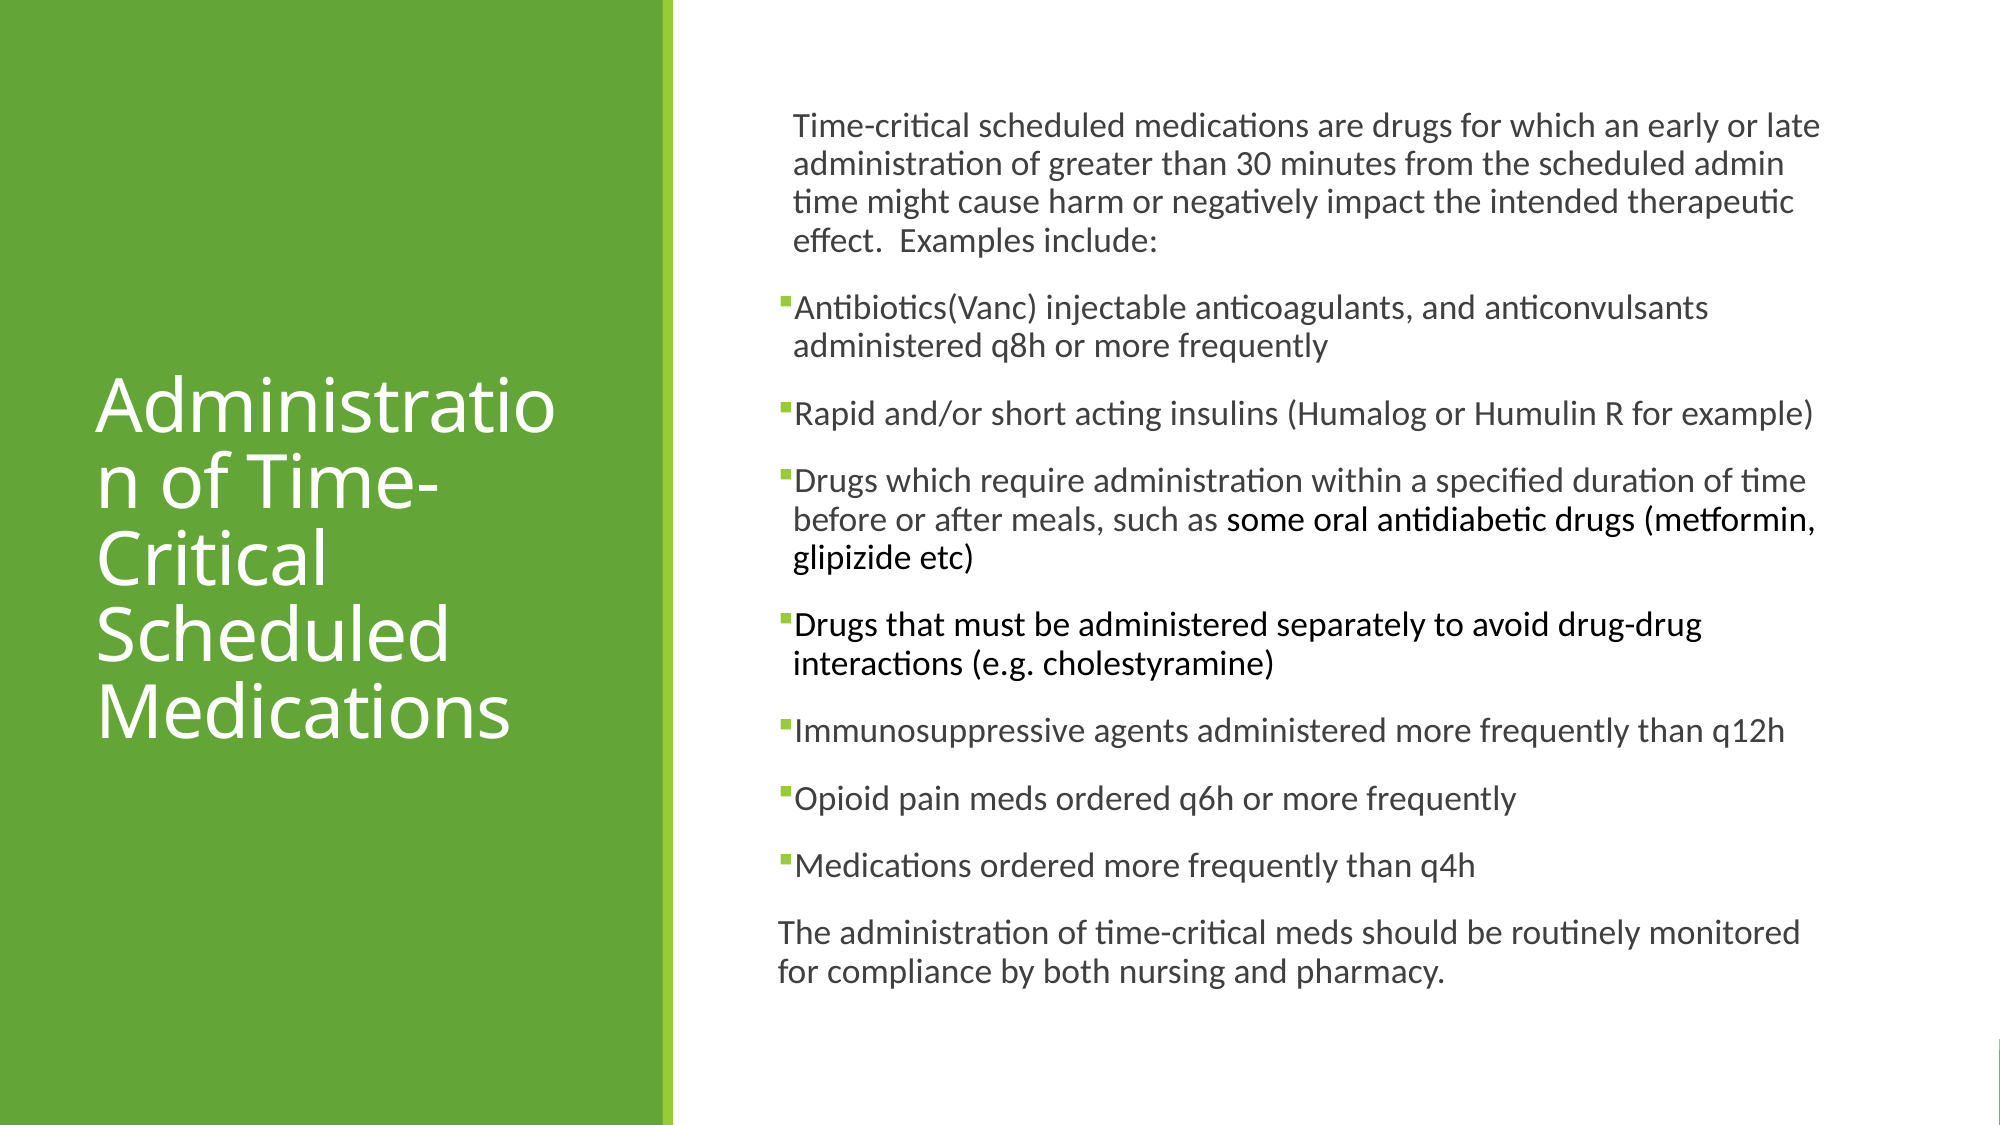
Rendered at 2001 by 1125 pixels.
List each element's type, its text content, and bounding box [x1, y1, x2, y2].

text_box [0, 0, 661, 1125]
text_box [674, 0, 2000, 1125]
title Administration of Time-Critical Scheduled Medications [80, 99, 587, 1026]
text_box [661, 0, 674, 1125]
list Time-critical scheduled medications are drugs for which an early or late administration of greater than 30 minutes from the scheduled admin time might cause harm or negatively impact the intended therapeutic effect. Examples include: Antibiotics(Vanc) injectable anticoagulants, and anticonvulsants administered q8h or more frequently Rapid and/or short acting insulins (Humalog or Humulin R for example) Drugs which require administration within a specified duration of time before or after meals, such as some oral antidiabetic drugs (metformin, glipizide etc) Drugs that must be administered separately to avoid drug-drug interactions (e.g. cholestyramine) Immunosuppressive agents administered more frequently than q12h Opioid pain meds ordered q6h or more frequently Medications ordered more frequently than q4h The administration of time-critical meds should be routinely monitored for compliance by both nursing and pharmacy. [777, 99, 1830, 1026]
